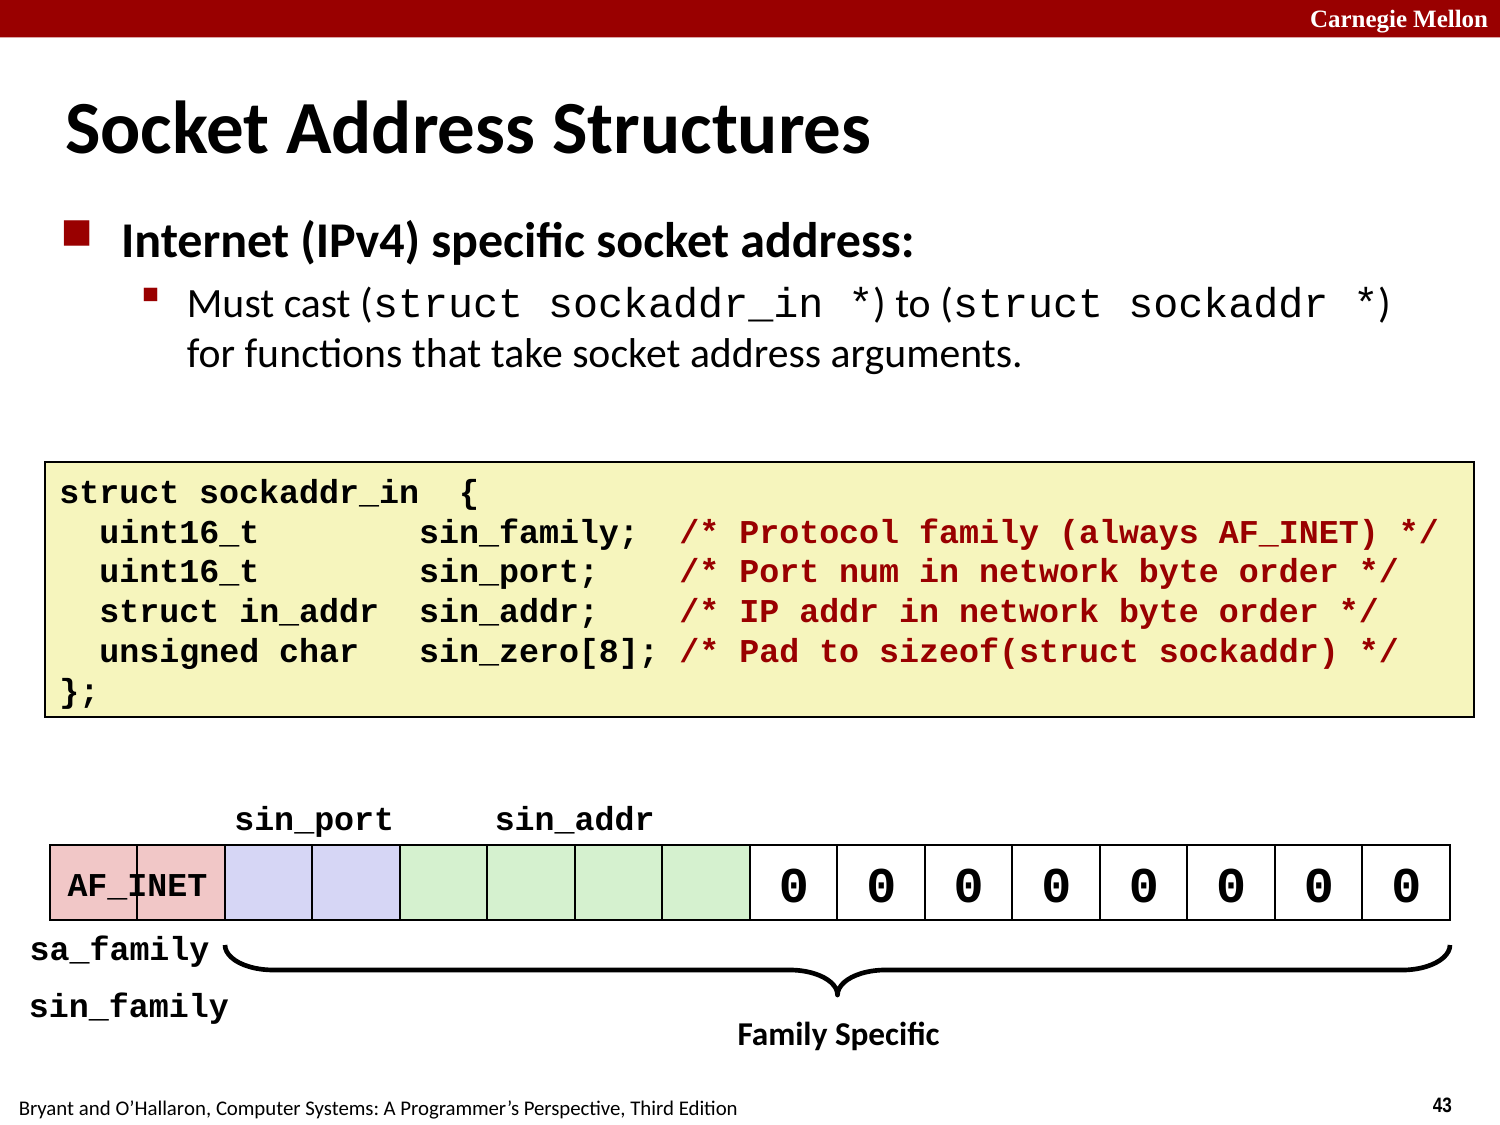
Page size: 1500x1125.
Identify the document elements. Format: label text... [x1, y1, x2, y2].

title Socket Address Structures [49, 59, 1481, 188]
text_box 0 [924, 845, 1012, 920]
text_box [662, 844, 750, 920]
text_box [49, 844, 137, 919]
text_box 0 [1187, 845, 1274, 920]
text_box [137, 844, 224, 919]
text_box 0 [837, 845, 924, 920]
text_box 0 [1099, 845, 1187, 920]
text_box [574, 845, 662, 920]
text_box [487, 845, 574, 920]
text_box sin_port [219, 789, 410, 845]
text_box [399, 844, 487, 920]
text_box sin_addr [480, 789, 670, 845]
text_box [312, 845, 399, 920]
text_box 0 [749, 845, 837, 920]
list Internet (IPv4) specific socket address: Must cast (struct sockaddr_in *) to (struct sockaddr *) for functions that take socket address arguments. [49, 199, 1413, 462]
text_box [224, 845, 312, 920]
text_box AF_INET [52, 855, 223, 911]
text_box 0 [1012, 845, 1099, 920]
text_box Family Specific [722, 1004, 955, 1060]
text_box [225, 945, 1450, 996]
text_box sin_family [13, 977, 244, 1032]
text_box sa_family [14, 919, 225, 975]
text_box 0 [1274, 845, 1362, 920]
text_box 0 [1362, 845, 1450, 920]
text_box struct sockaddr_in { uint16_t sin_family; /* Protocol family (always AF_INET) */ uint16_t sin_port; /* Port num in network byte order */ struct in_addr sin_addr; /* IP addr in network byte order */ unsigned char sin_zero[8]; /* Pad to sizeof(struct sockaddr) */ }; [44, 462, 1475, 717]
